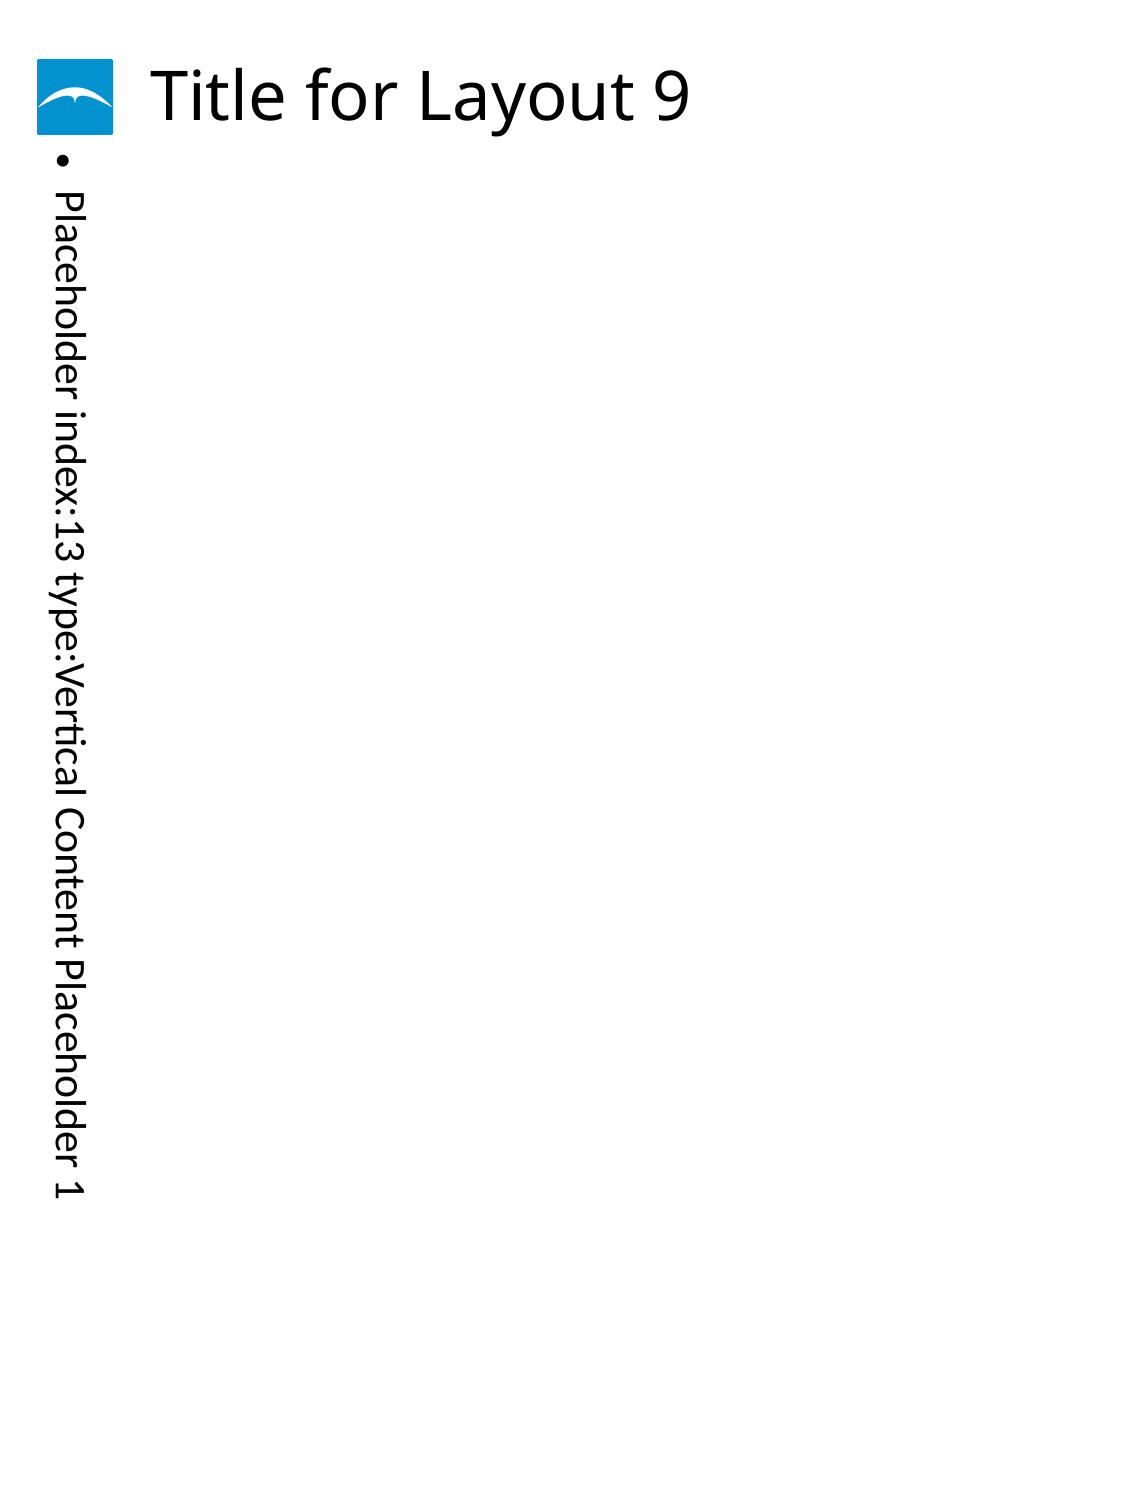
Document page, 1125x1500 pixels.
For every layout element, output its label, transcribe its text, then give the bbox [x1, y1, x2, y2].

picture [44, 88, 106, 103]
title Title for Layout 9 [150, 61, 1088, 137]
list Placeholder index:13 type:Vertical Content Placeholder 1 [38, 147, 1089, 1386]
